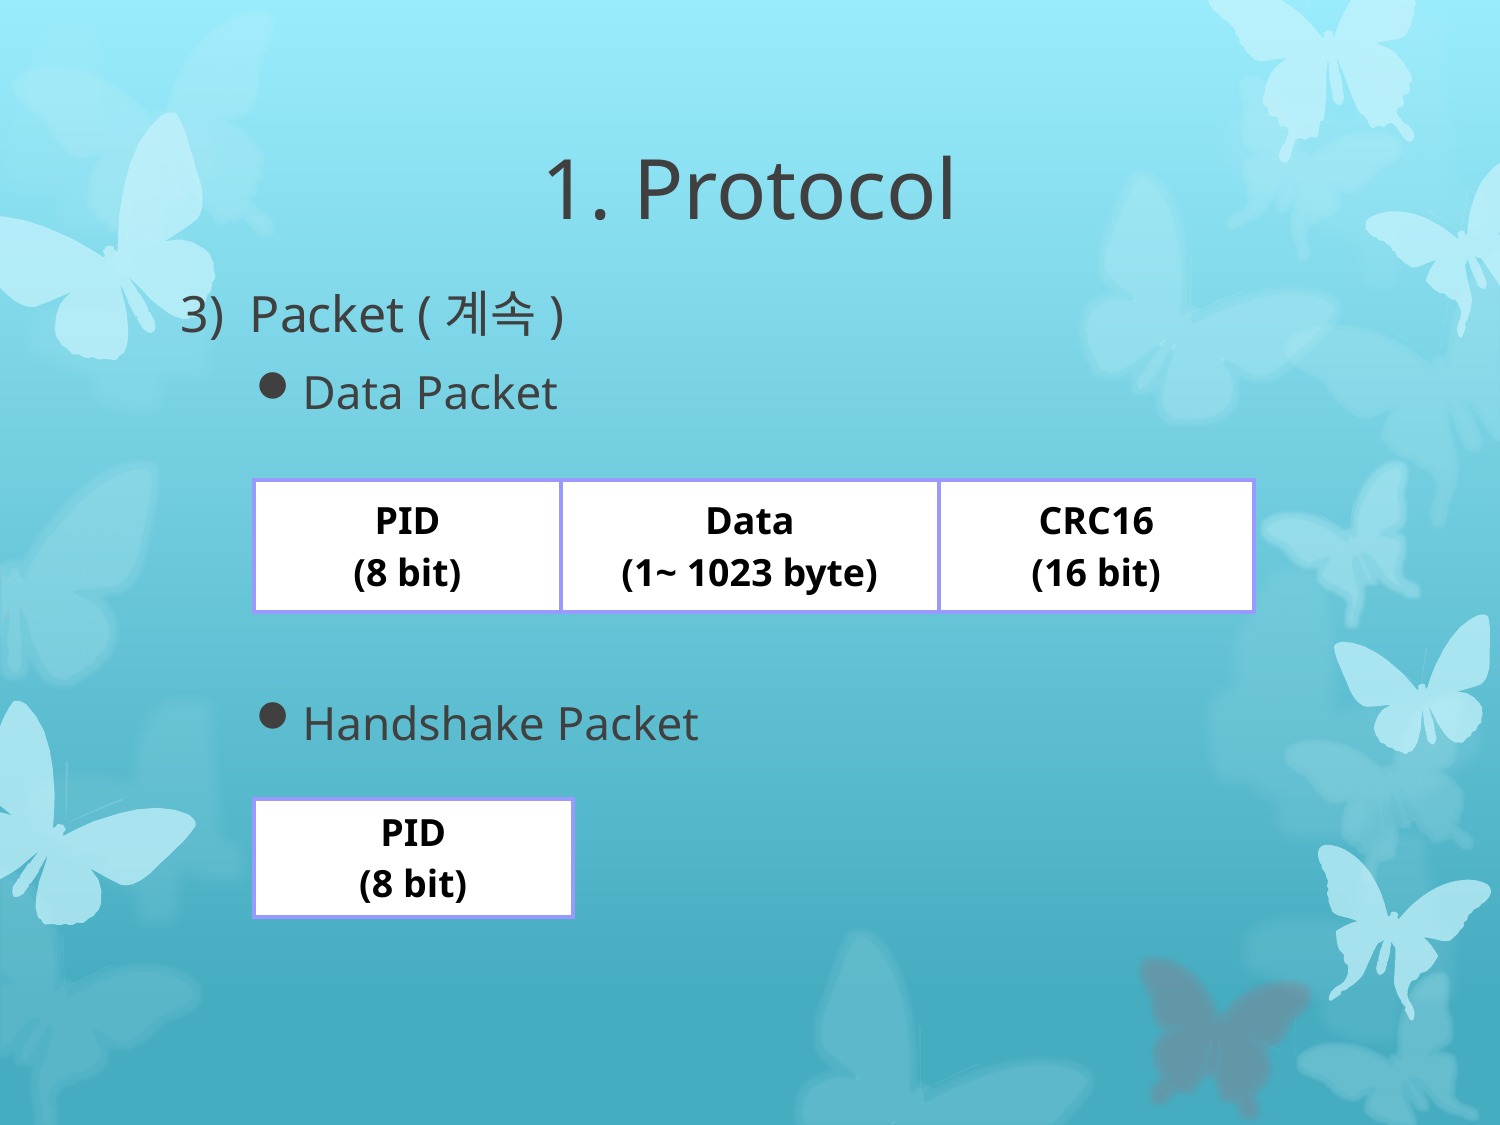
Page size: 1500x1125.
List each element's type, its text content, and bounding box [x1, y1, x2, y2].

title 1. Protocol [165, 110, 1335, 263]
list Packet (계속) Data Packet Handshake Packet [165, 296, 1335, 962]
table_header PID (8 bit) [256, 482, 559, 610]
table_header CRC16 (16 bit) [941, 482, 1252, 610]
table_header Data (1~ 1023 byte) [563, 482, 937, 610]
table_header PID (8 bit) [256, 801, 571, 915]
